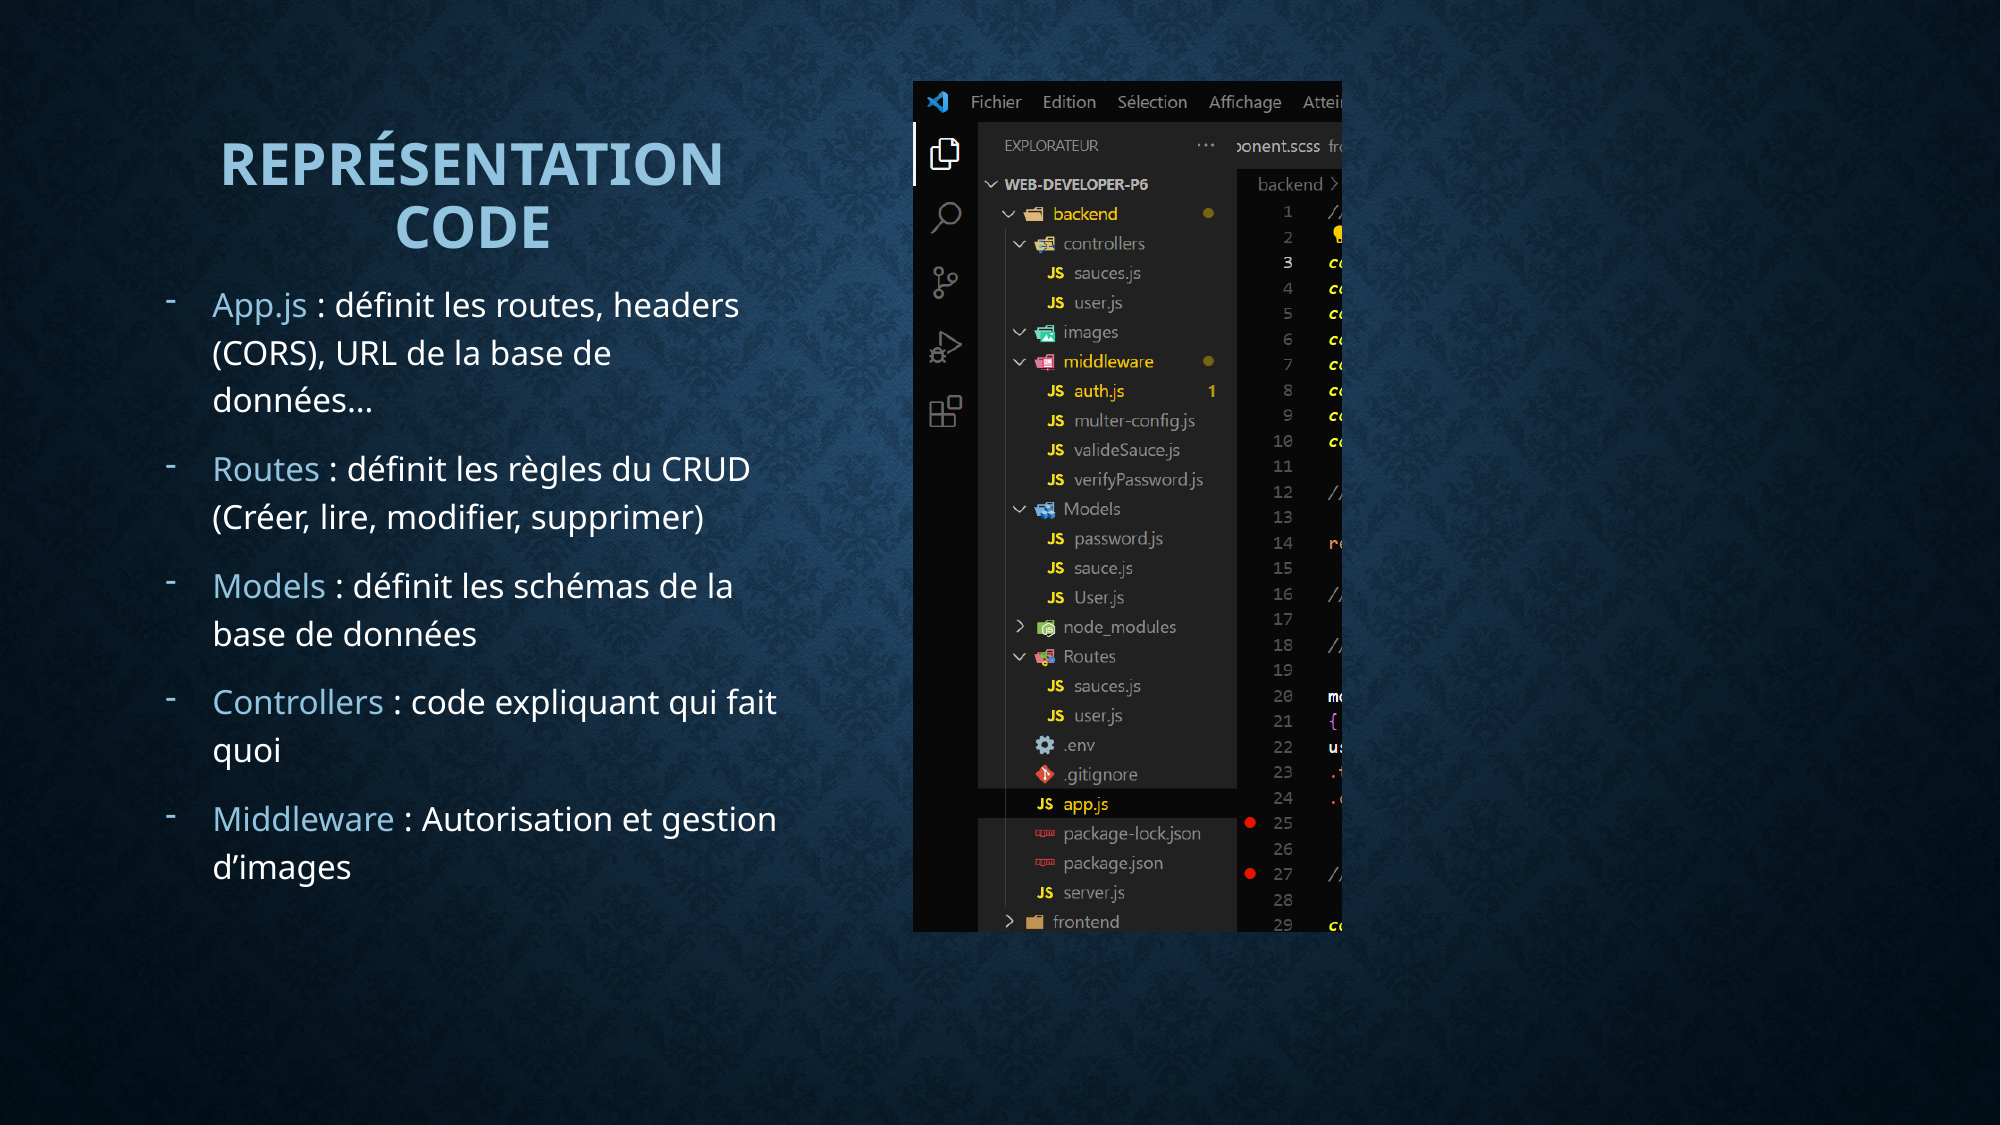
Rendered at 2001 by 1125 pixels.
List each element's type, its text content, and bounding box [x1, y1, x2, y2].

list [912, 80, 1343, 932]
title Représentation CODE [150, 99, 796, 268]
list App.js : définit les routes, headers (CORS), URL de la base de données… Routes : définit les règles du CRUD (Créer, lire, modifier, supprimer) Models : définit les schémas de la base de données Controllers : code expliquant qui fait quoi Middleware : Autorisation et gestion d’images [150, 268, 796, 950]
